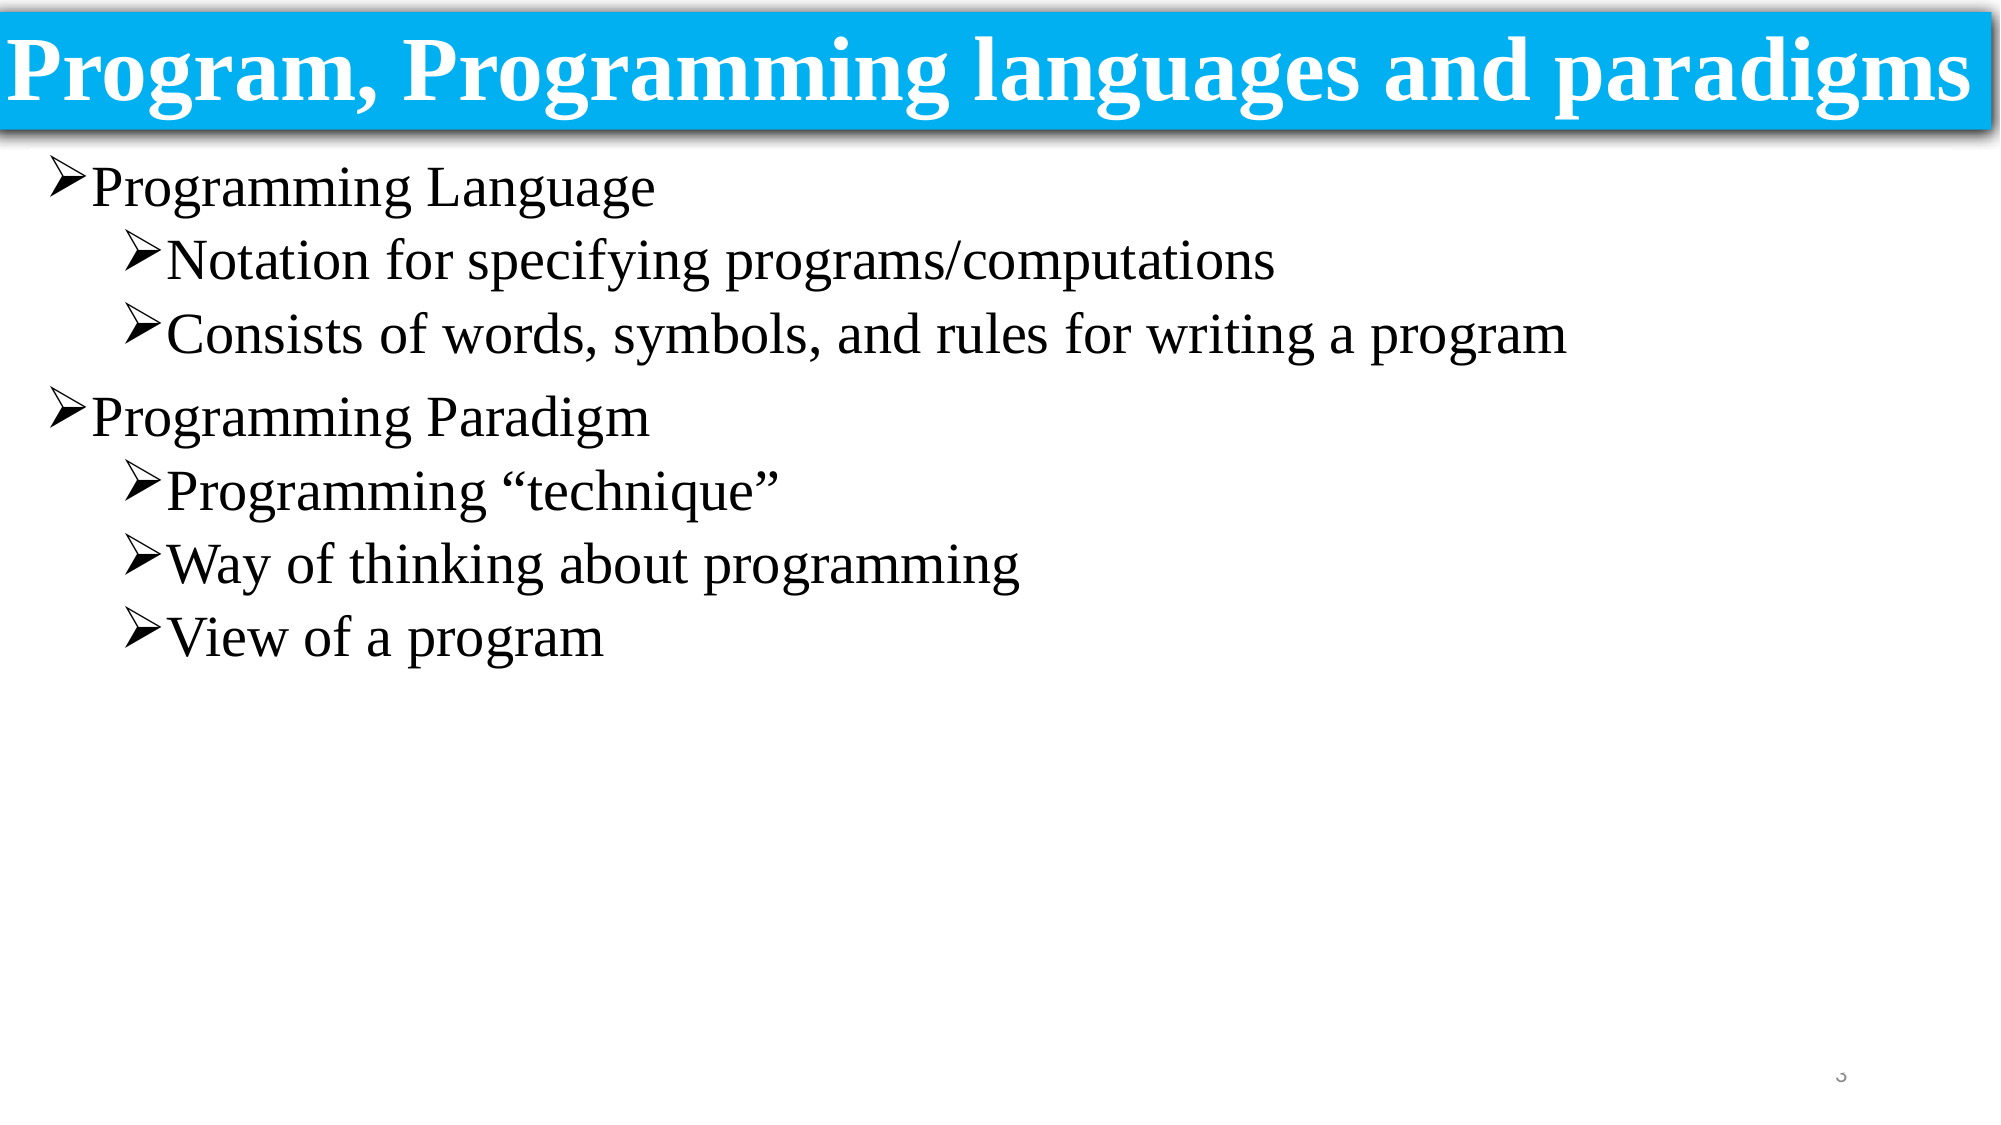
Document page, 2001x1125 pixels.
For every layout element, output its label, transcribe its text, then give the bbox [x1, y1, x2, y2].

title Program, Programming languages and paradigms [0, 12, 1992, 130]
list Programming Language Notation for specifying programs/computations Consists of words, symbols, and rules for writing a program Programming Paradigm Programming “technique” Way of thinking about programming View of a program [30, 148, 1953, 1073]
slide_number 3 [1412, 1042, 1863, 1103]
